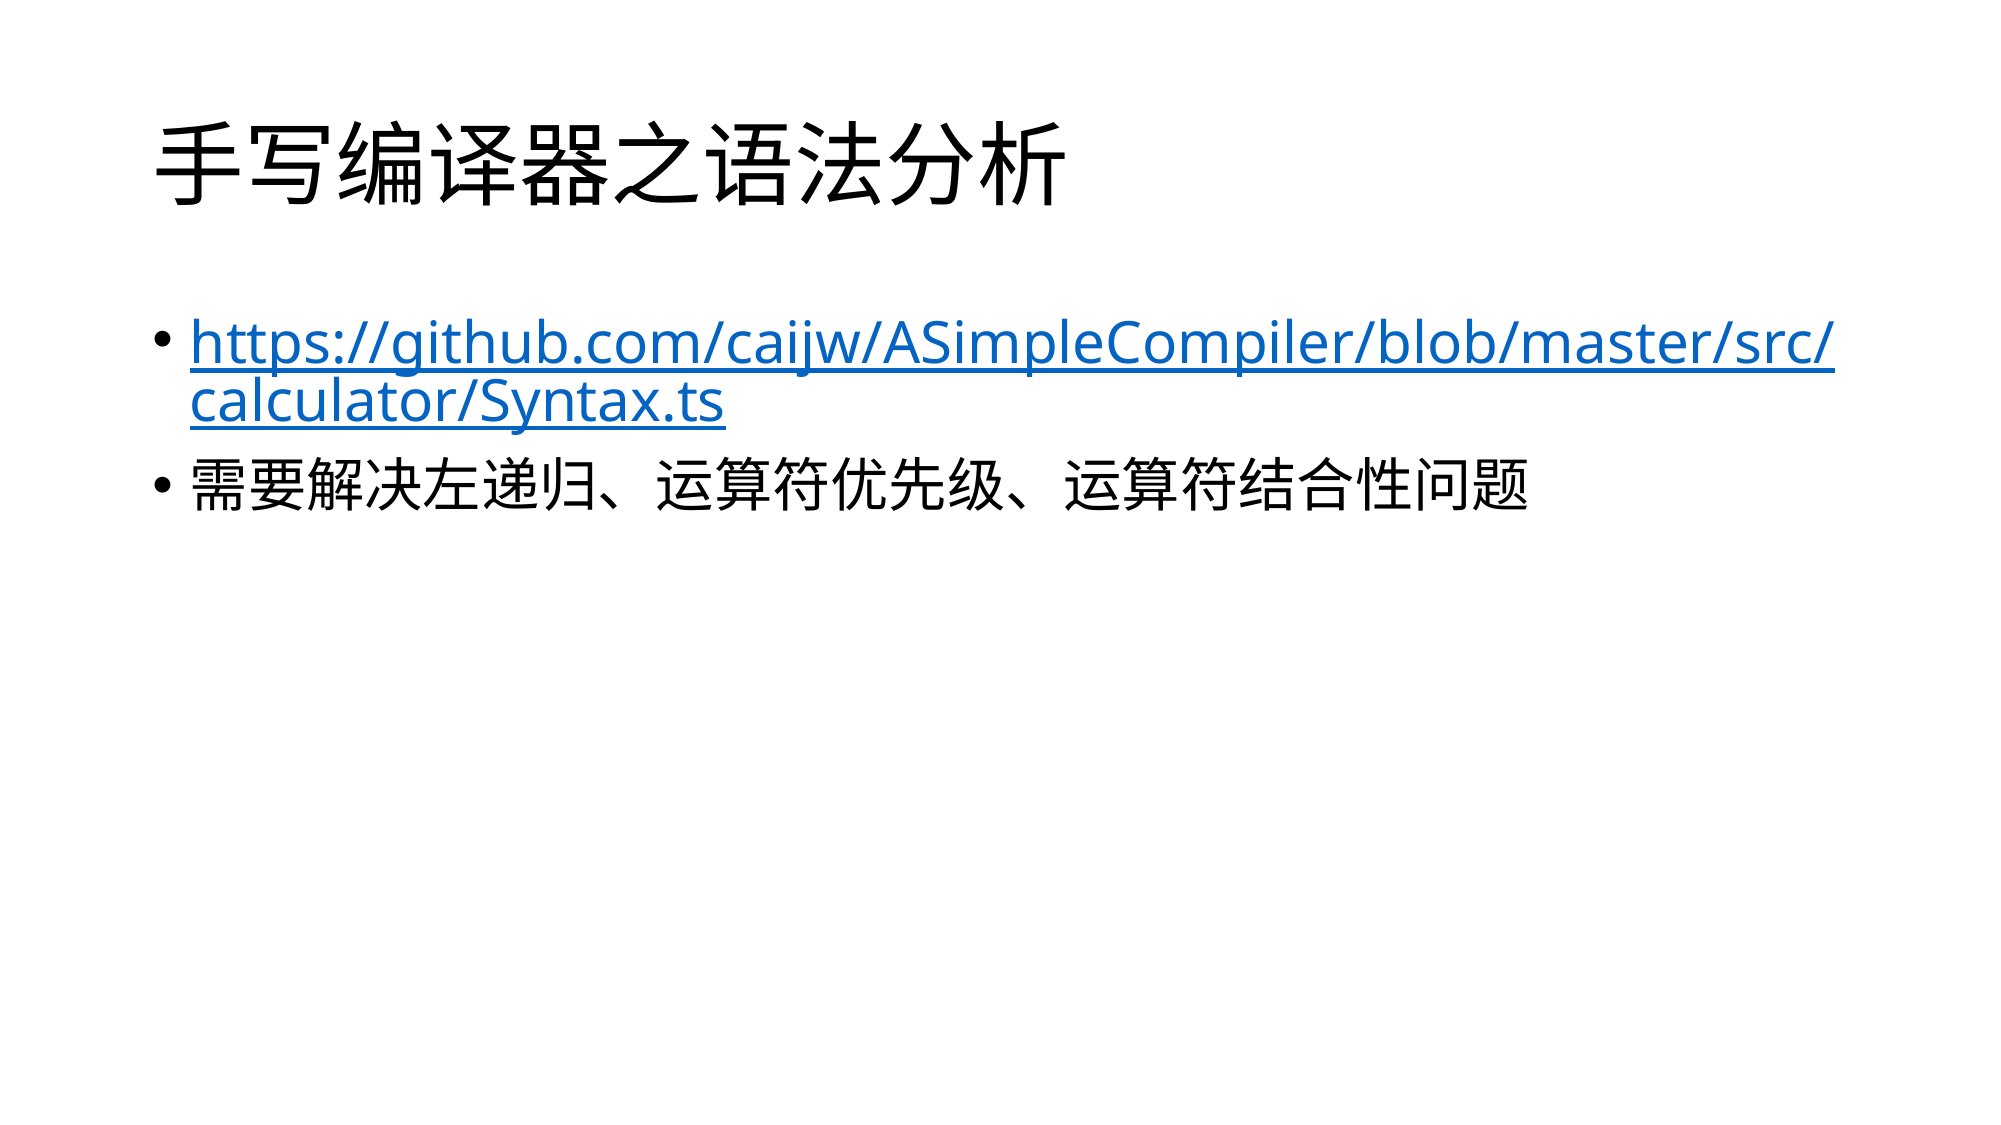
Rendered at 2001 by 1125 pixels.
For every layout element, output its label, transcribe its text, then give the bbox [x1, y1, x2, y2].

list https://github.com/caijw/ASimpleCompiler/blob/master/src/calculator/Syntax.ts 需要解决左递归、运算符优先级、运算符结合性问题 [137, 299, 1863, 1014]
title 手写编译器之语法分析 [137, 59, 1863, 278]
